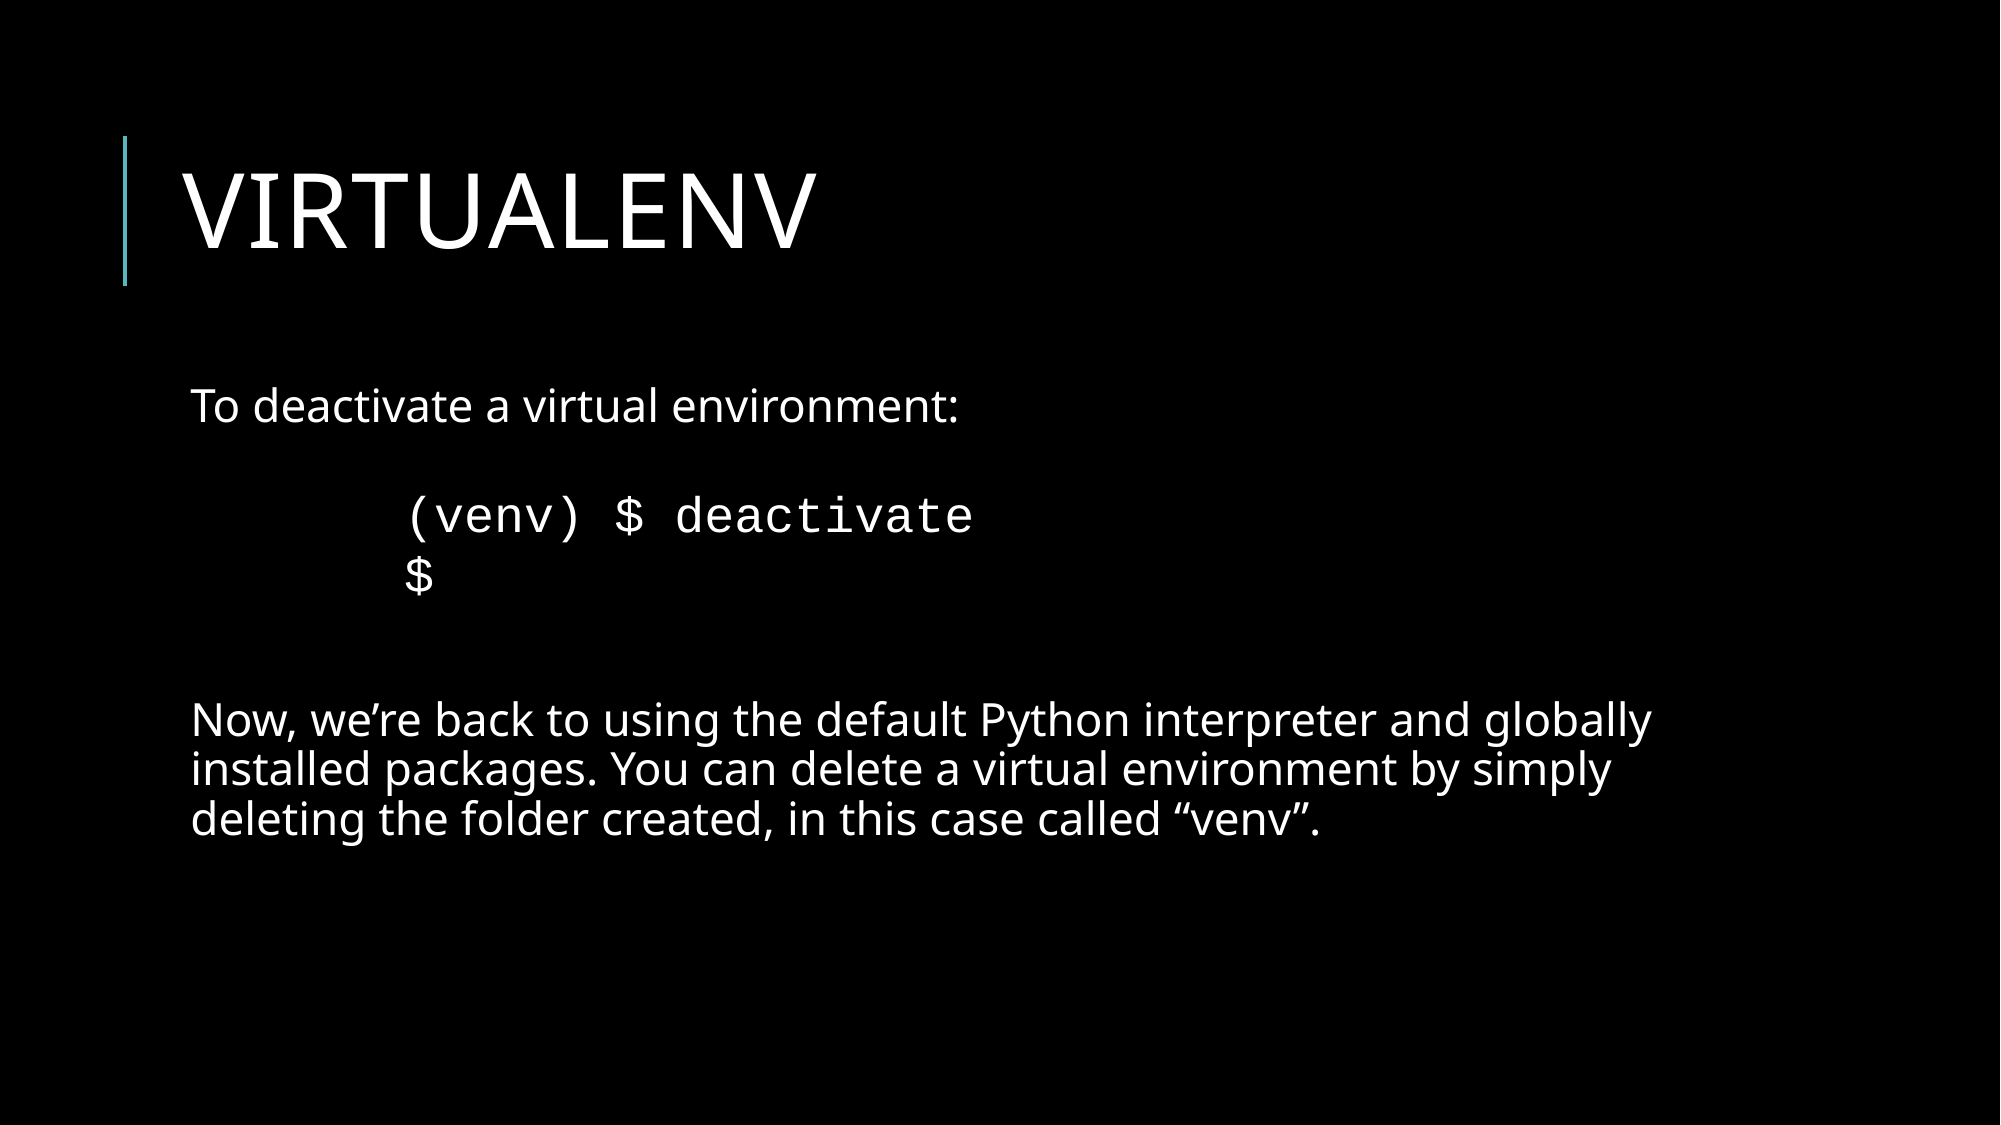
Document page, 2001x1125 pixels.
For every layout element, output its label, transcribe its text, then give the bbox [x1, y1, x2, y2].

list To deactivate a virtual environment: Now, we’re back to using the default Python interpreter and globally installed packages. You can delete a virtual environment by simply deleting the folder created, in this case called “venv”. [168, 375, 1763, 1035]
text_box (venv) $ deactivate $ [389, 474, 990, 610]
title virtualenv [168, 96, 1763, 342]
